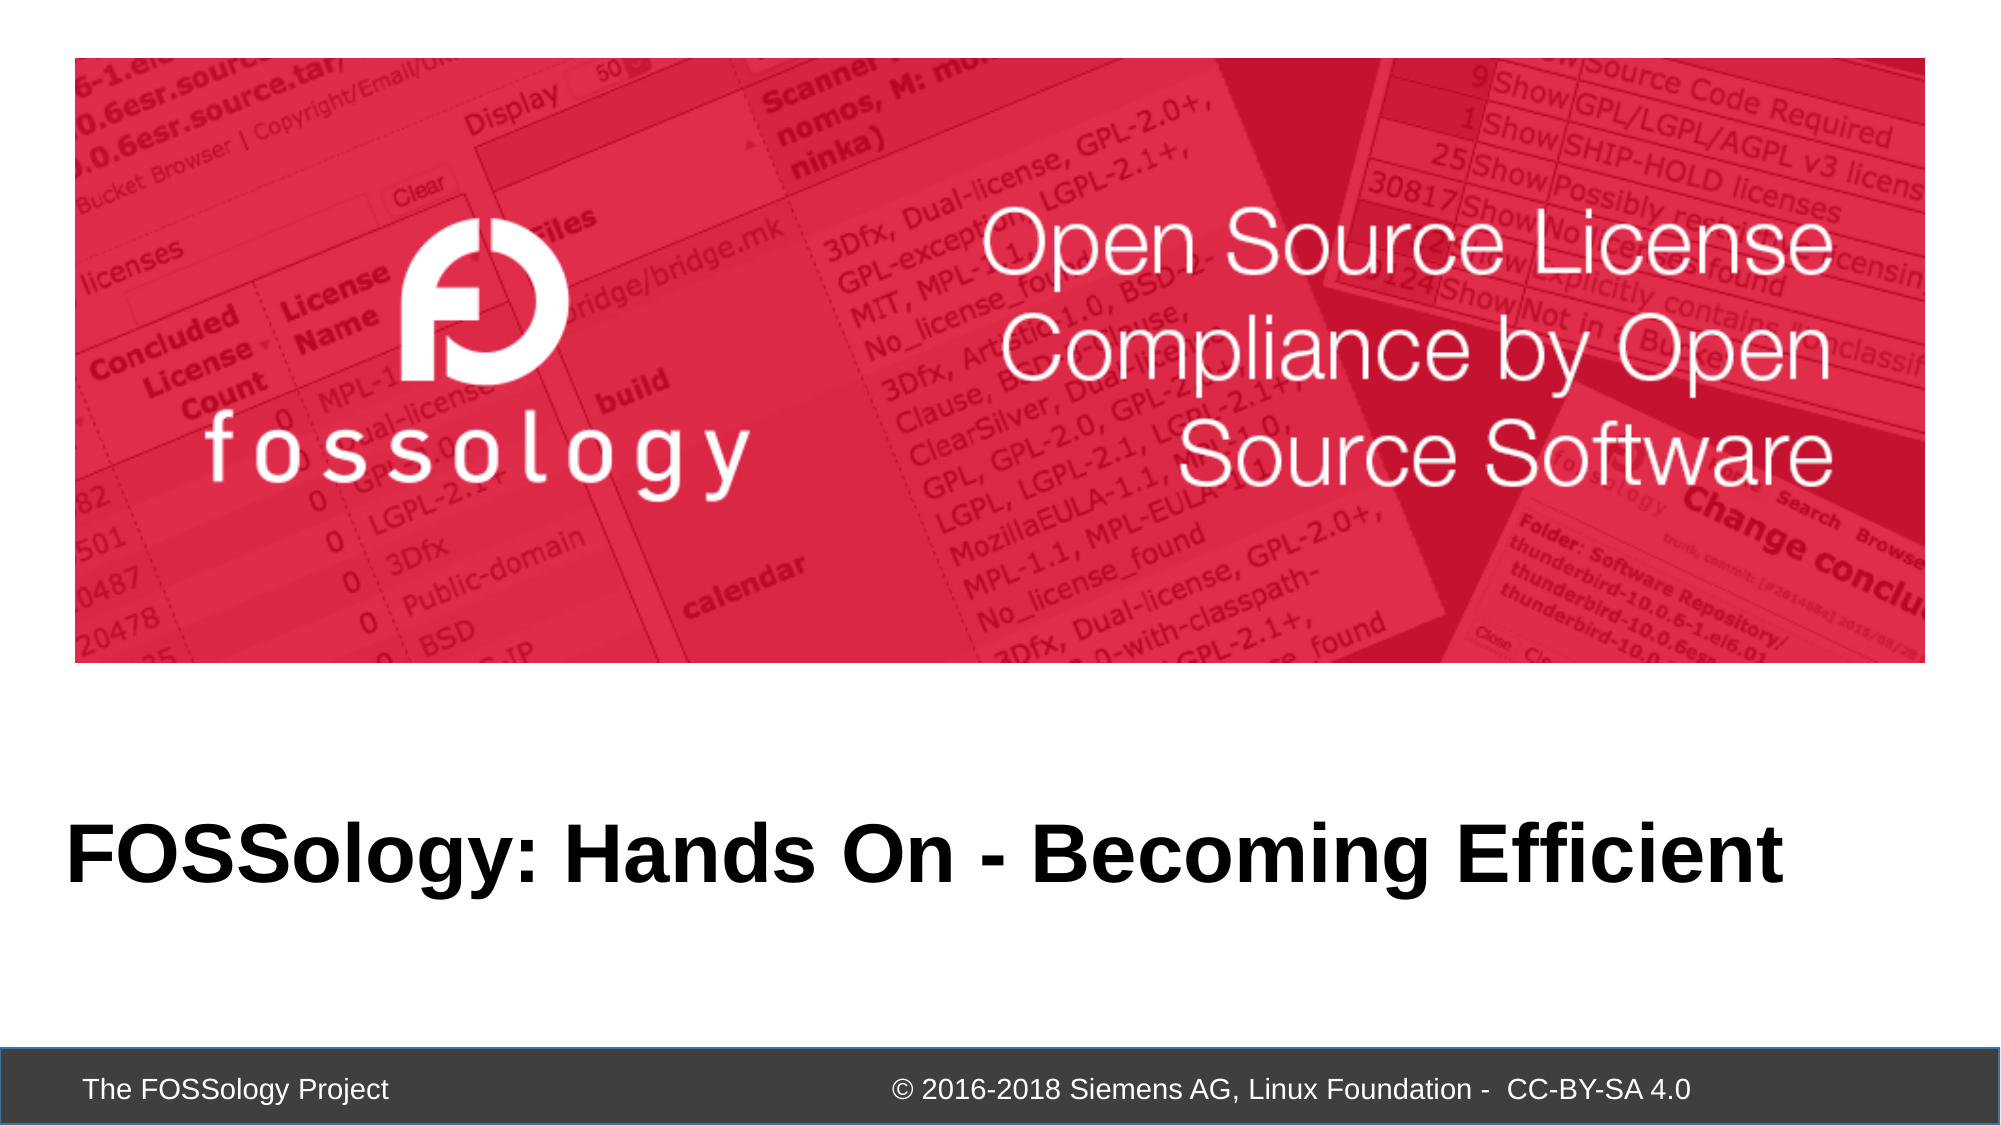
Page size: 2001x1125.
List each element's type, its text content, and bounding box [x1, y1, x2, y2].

picture [75, 58, 1925, 663]
text_box FOSSology: Hands On - Becoming Efficient [50, 738, 1900, 907]
